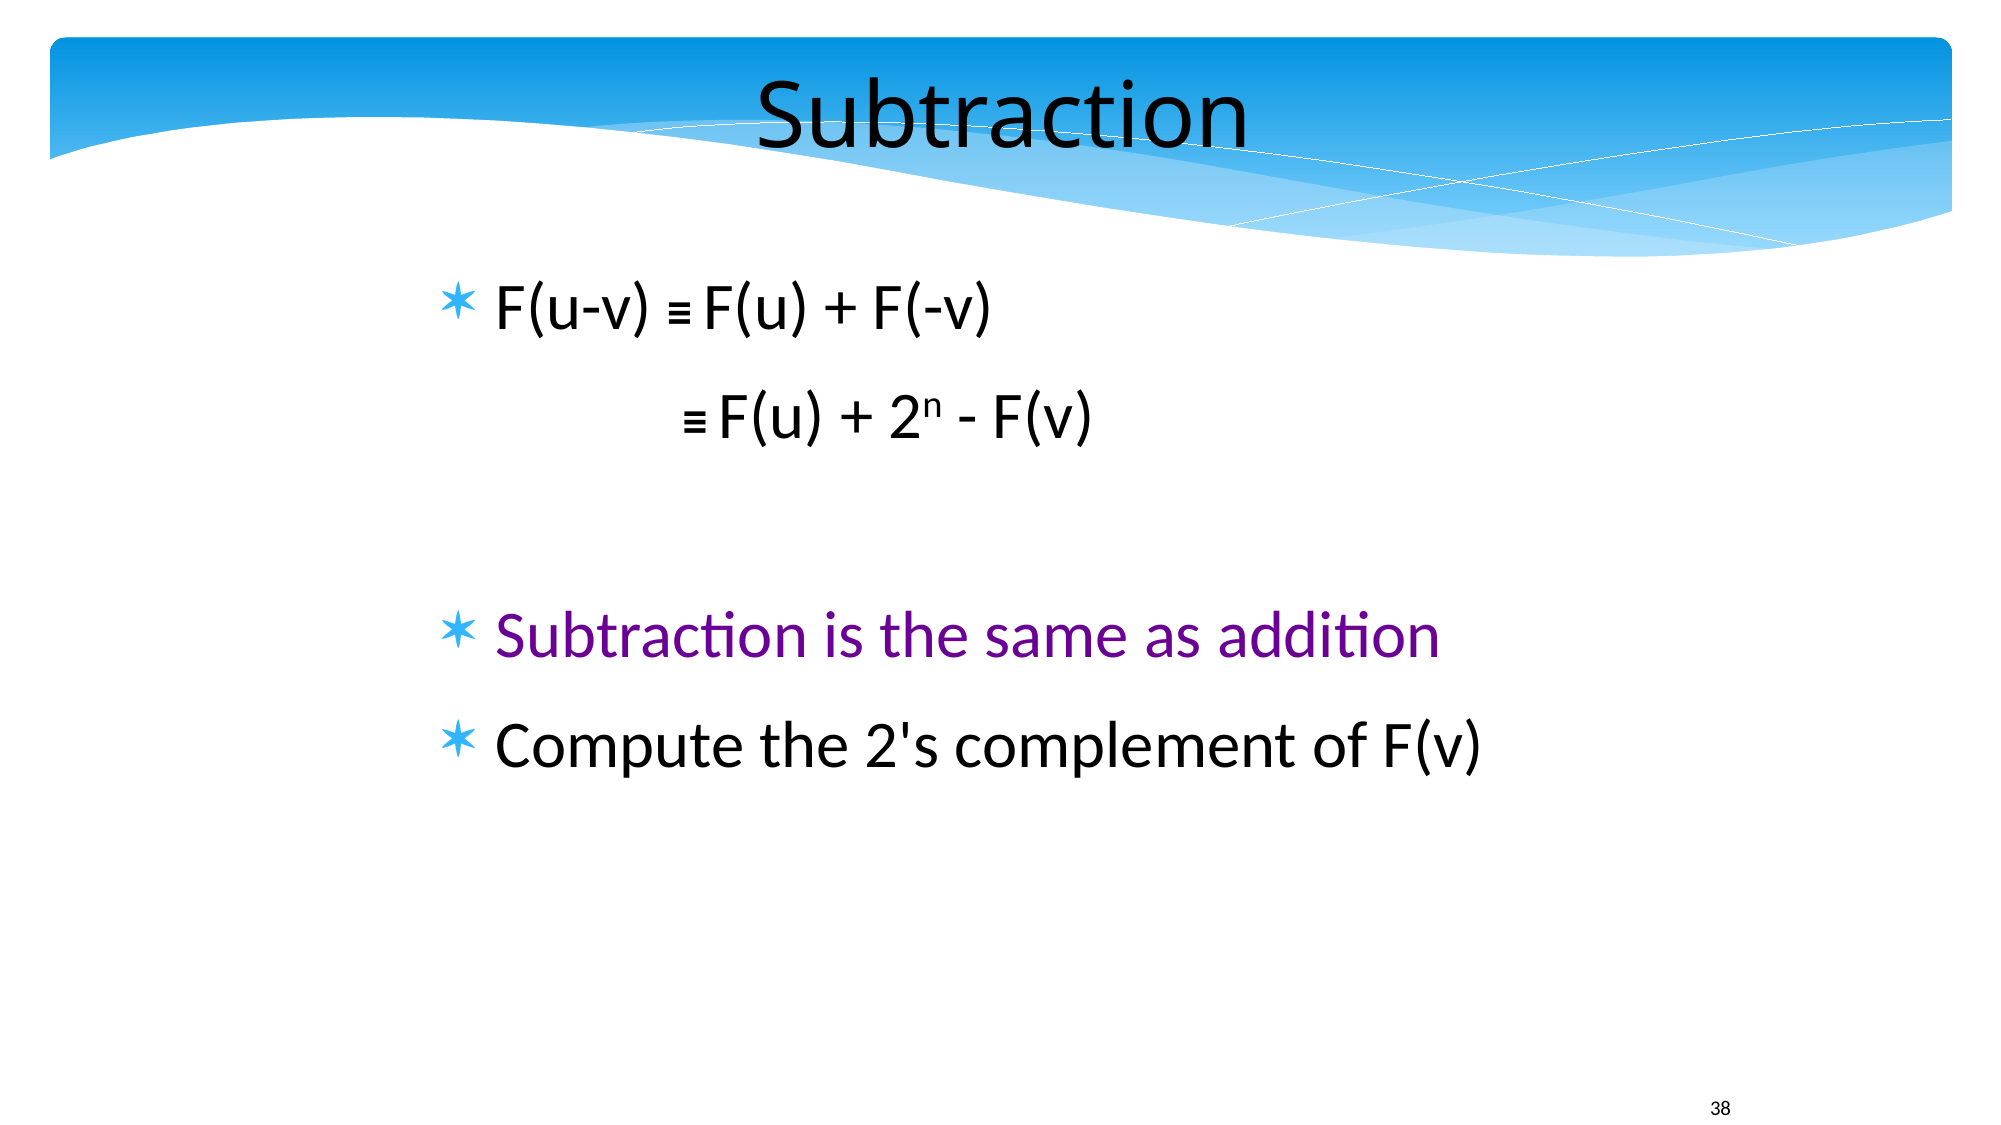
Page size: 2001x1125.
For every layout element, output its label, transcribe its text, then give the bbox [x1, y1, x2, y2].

text_box 38 [1695, 1087, 1788, 1125]
list F(u-v) ≡ F(u) + F(-v) ≡ F(u) + 2n - F(v) Subtraction is the same as addition Compute the 2's complement of F(v) [425, 262, 1642, 913]
title Subtraction [395, 33, 1613, 188]
